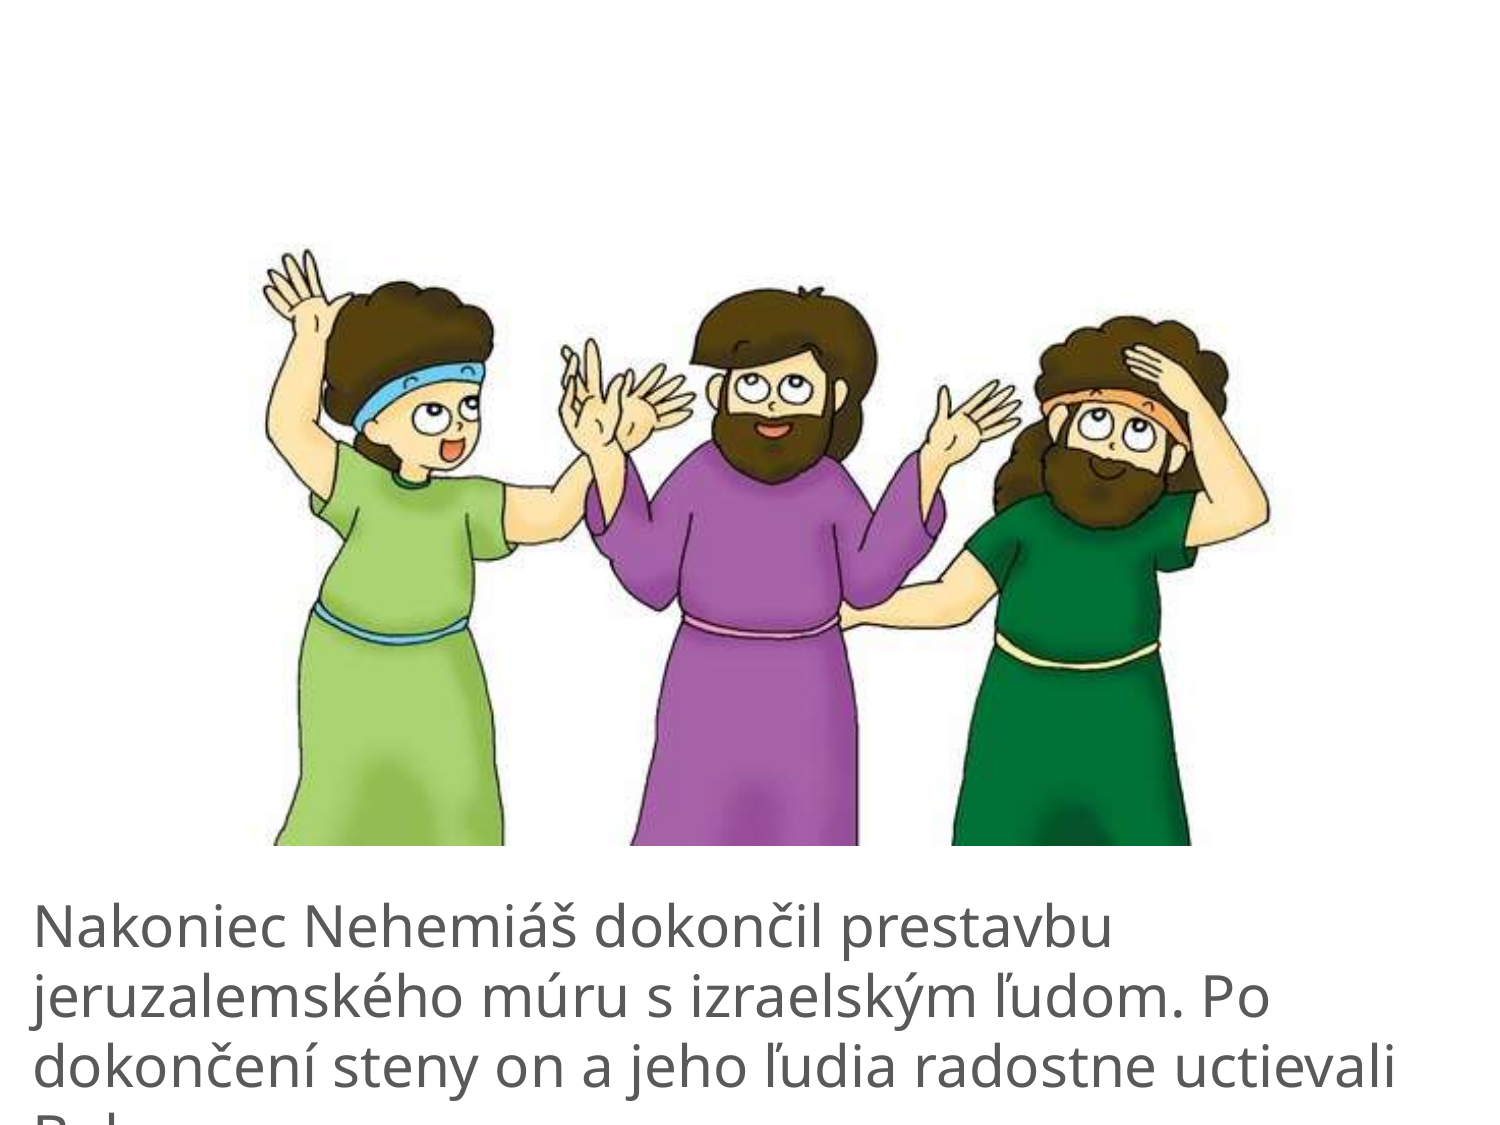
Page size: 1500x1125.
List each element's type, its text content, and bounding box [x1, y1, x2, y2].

text_box Nakoniec Nehemiáš dokončil prestavbu jeruzalemského múru s izraelským ľudom. Po dokončení steny on a jeho ľudia radostne uctievali Boha. [17, 881, 1500, 1125]
picture [87, 0, 1410, 847]
